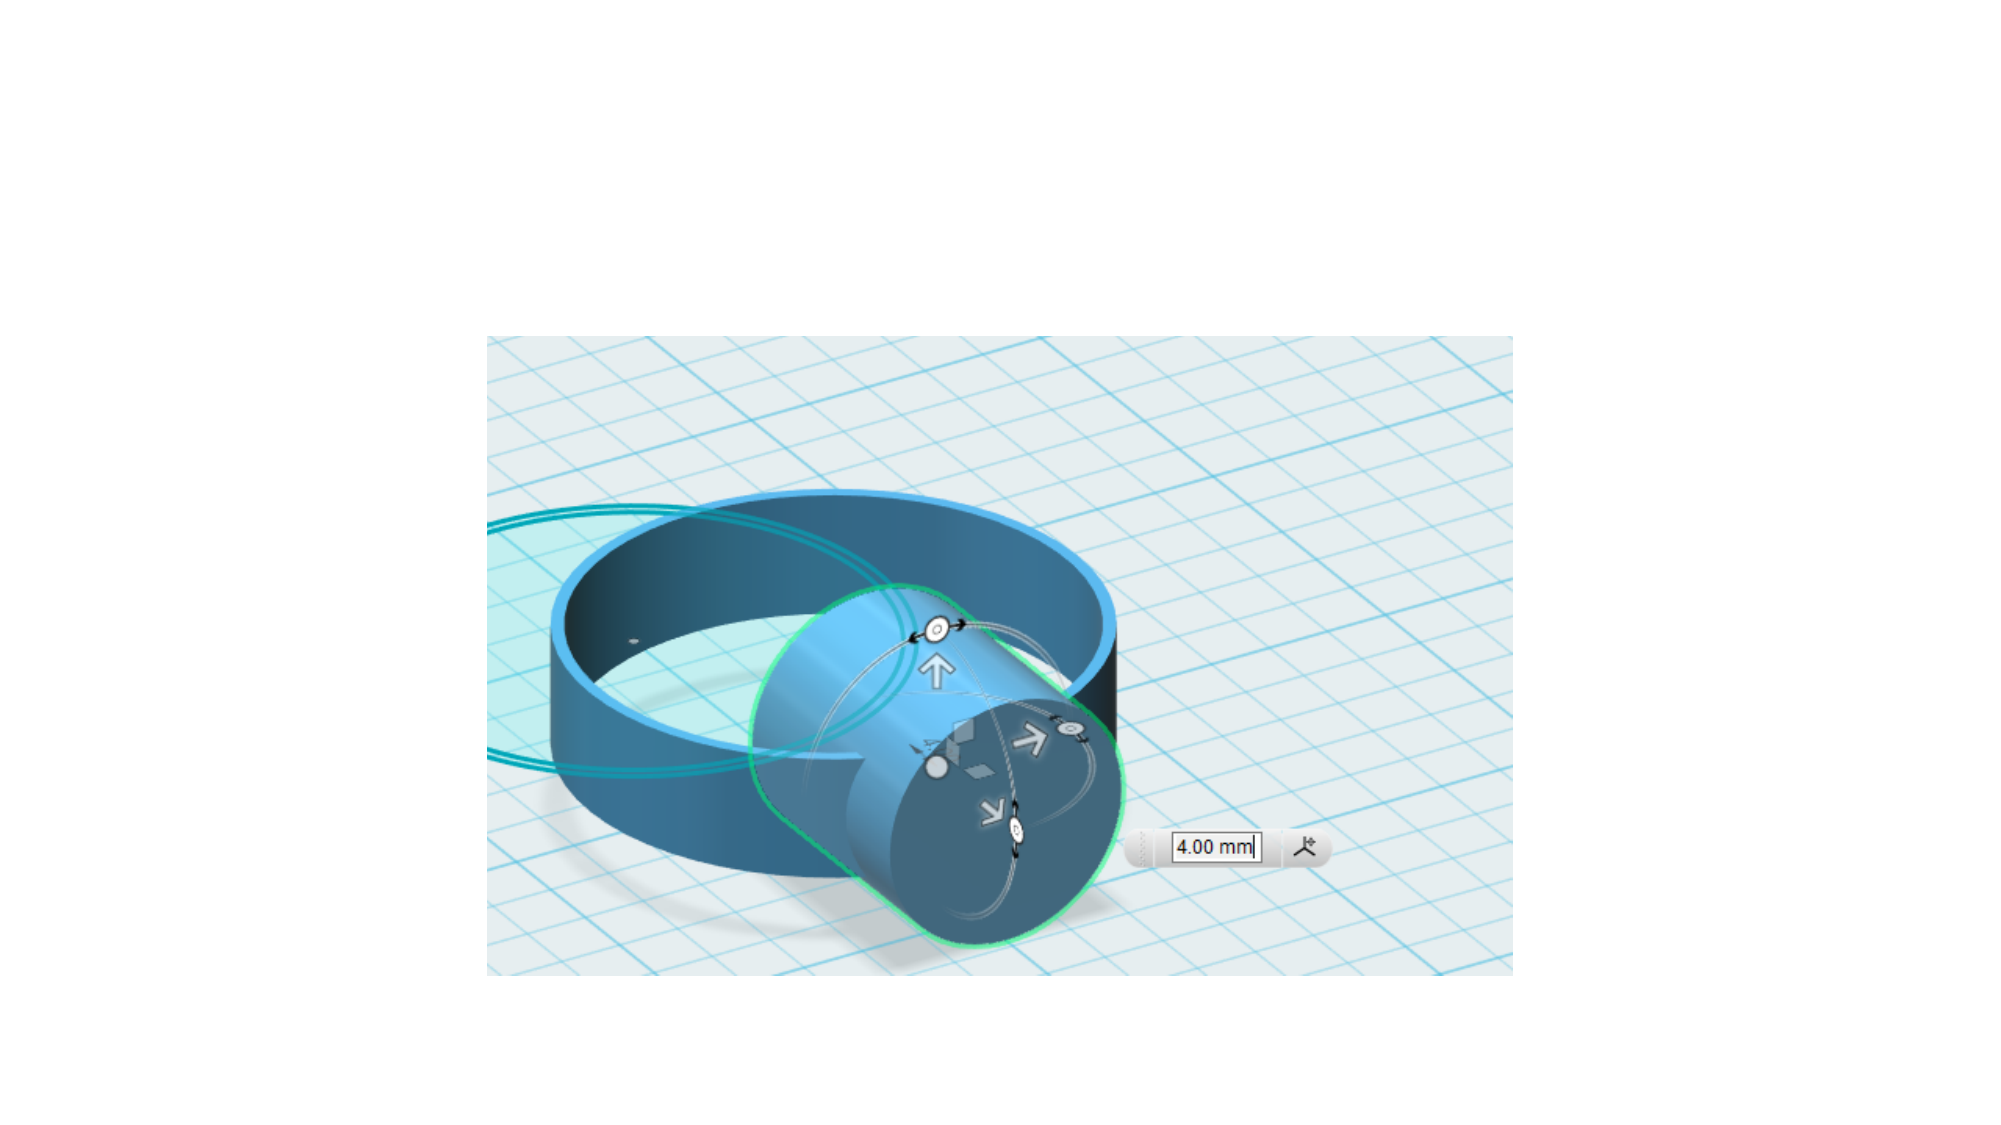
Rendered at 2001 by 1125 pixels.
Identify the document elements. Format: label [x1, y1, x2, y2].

list [487, 336, 1513, 976]
